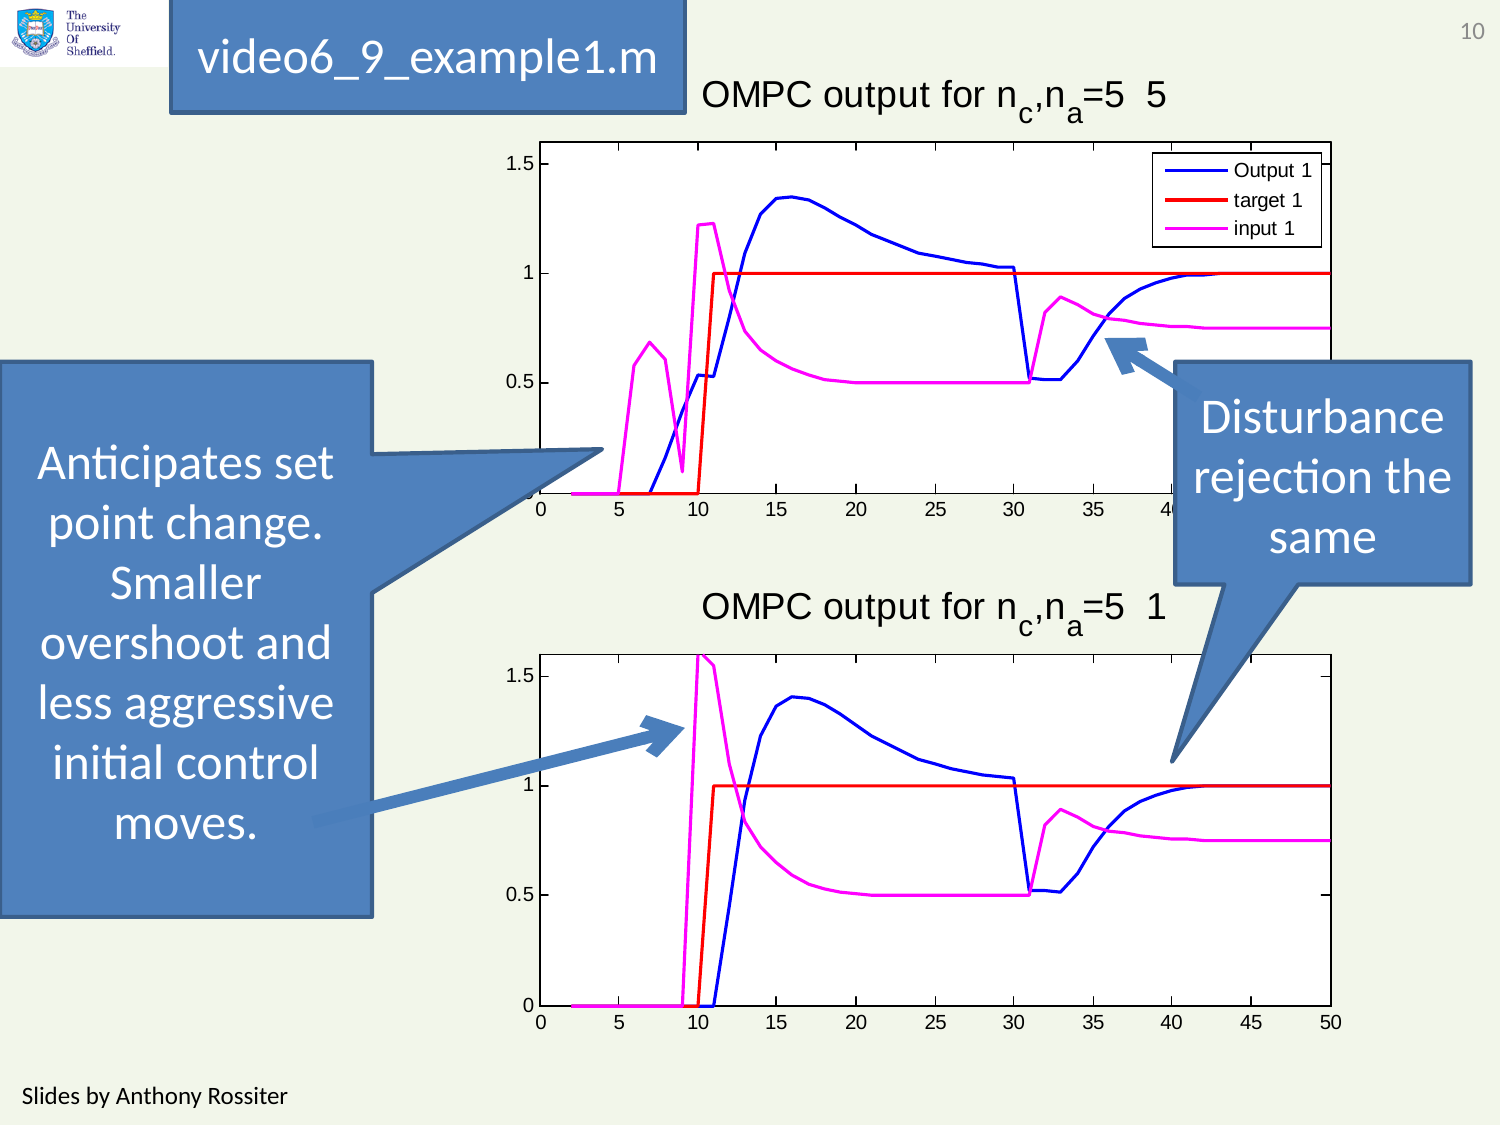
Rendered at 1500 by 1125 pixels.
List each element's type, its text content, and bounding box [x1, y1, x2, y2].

picture [0, 0, 168, 67]
footer Slides by Anthony Rossiter [0, 1065, 317, 1125]
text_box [312, 727, 686, 823]
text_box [1104, 337, 1200, 398]
text_box Anticipates set point change. Smaller overshoot and less aggressive initial control moves. [0, 359, 402, 919]
slide_number 10 [1335, 0, 1500, 60]
text_box Disturbance rejection the same [1434, 359, 1473, 587]
picture [407, 43, 1428, 1125]
text_box video6_9_example1.m [169, 0, 687, 115]
